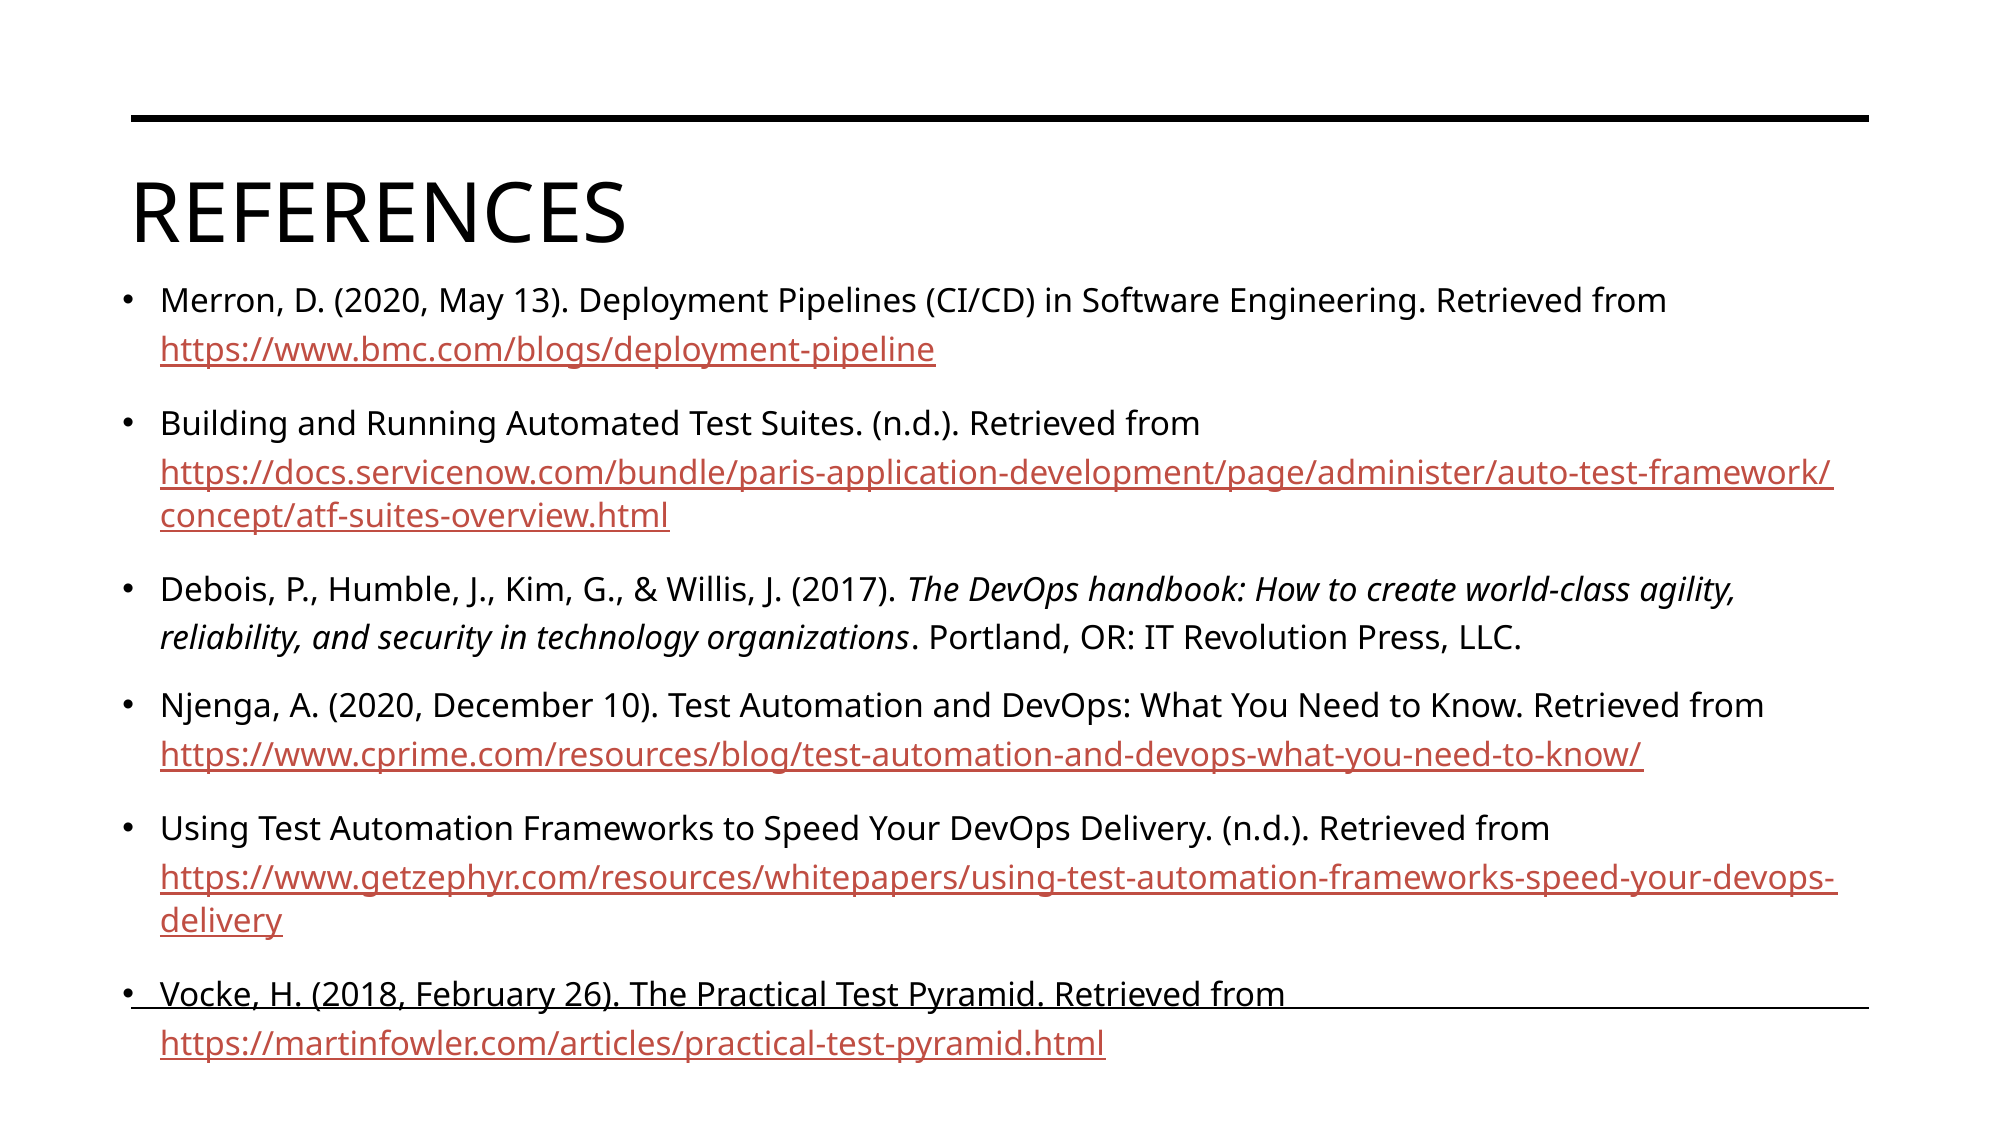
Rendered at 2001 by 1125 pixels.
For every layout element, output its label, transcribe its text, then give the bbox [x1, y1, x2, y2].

title References [114, 151, 1869, 377]
list Merron, D. (2020, May 13). Deployment Pipelines (CI/CD) in Software Engineering. Retrieved from https://www.bmc.com/blogs/deployment-pipeline Building and Running Automated Test Suites. (n.d.). Retrieved from https://docs.servicenow.com/bundle/paris-application-development/page/administer/auto-test-framework/concept/atf-suites-overview.html Debois, P., Humble, J., Kim, G., & Willis, J. (2017). The DevOps handbook: How to create world-class agility, reliability, and security in technology organizations. Portland, OR: IT Revolution Press, LLC. Njenga, A. (2020, December 10). Test Automation and DevOps: What You Need to Know. Retrieved from https://www.cprime.com/resources/blog/test-automation-and-devops-what-you-need-to-know/ Using Test Automation Frameworks to Speed Your DevOps Delivery. (n.d.). Retrieved from https://www.getzephyr.com/resources/whitepapers/using-test-automation-frameworks-speed-your-devops-delivery Vocke, H. (2018, February 26). The Practical Test Pyramid. Retrieved from https://martinfowler.com/articles/practical-test-pyramid.html [107, 264, 1862, 861]
